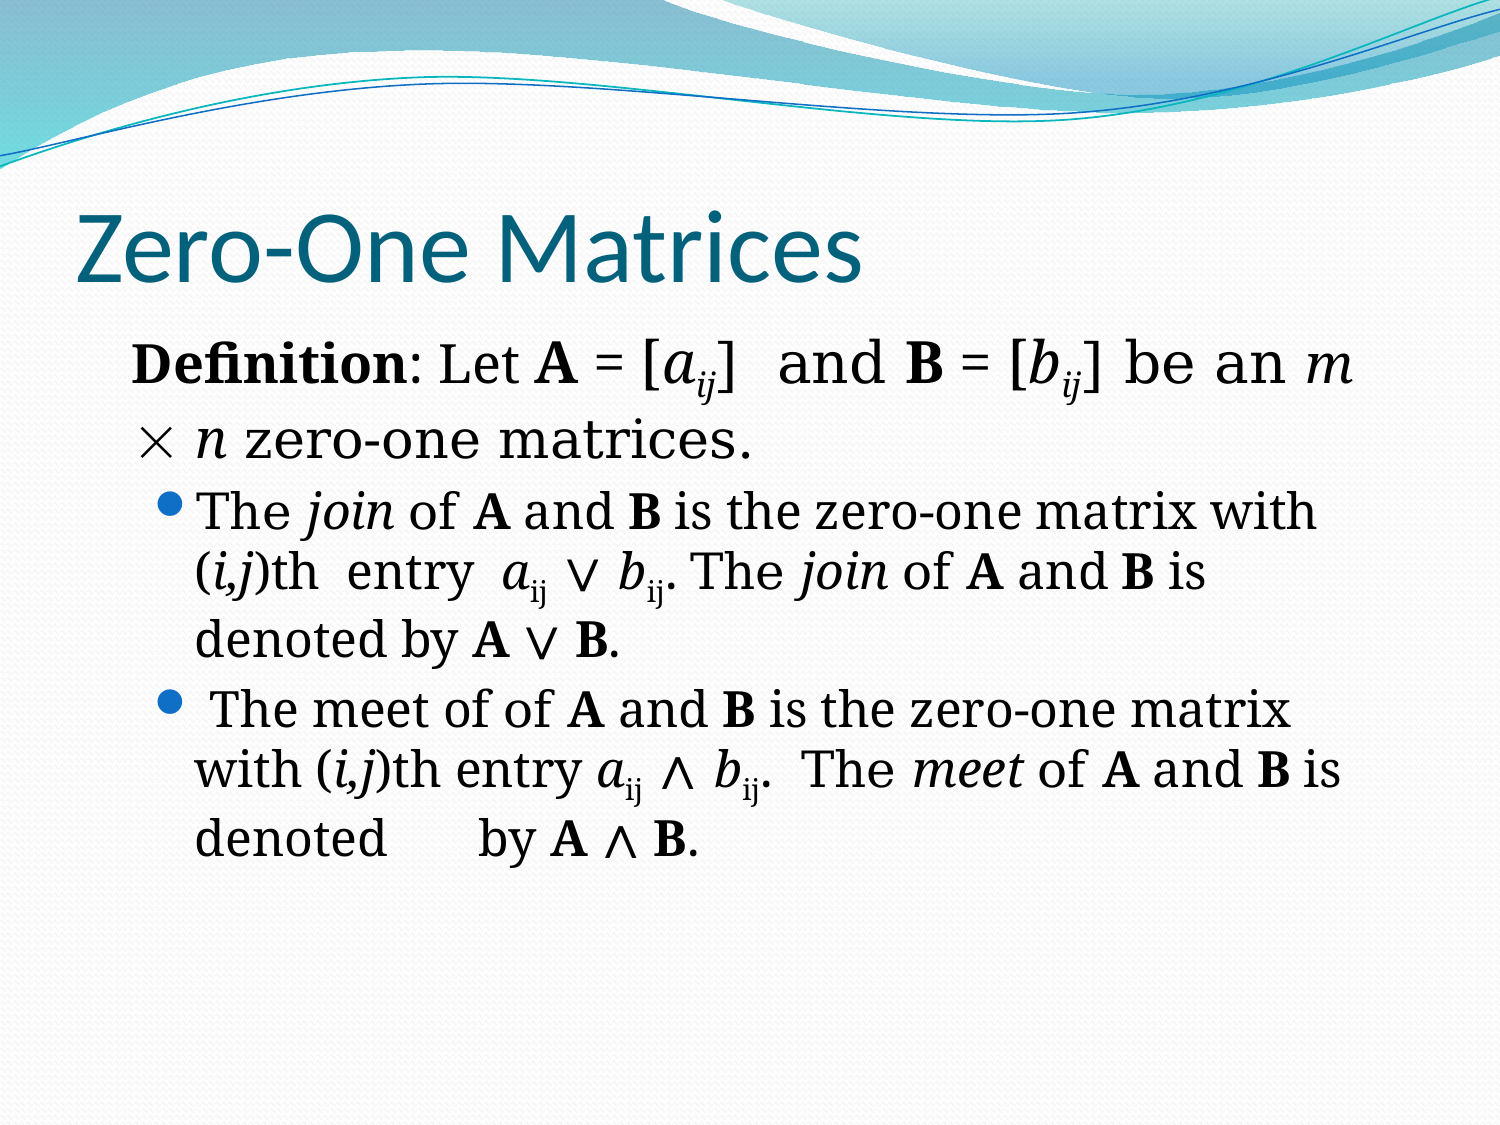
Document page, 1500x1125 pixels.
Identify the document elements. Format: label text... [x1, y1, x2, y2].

title Zero-One Matrices [75, 115, 1425, 303]
list Definition: Let A = [aij] and B = [bij] be an m  n zero-one matrices. The join of A and B is the zero-one matrix with (i,j)th entry aij ∨ bij. The join of A and B is denoted by A ∨ B. The meet of of A and B is the zero-one matrix with (i,j)th entry aij ∧ bij. The meet of A and B is denoted by A ∧ B. [75, 317, 1425, 1038]
